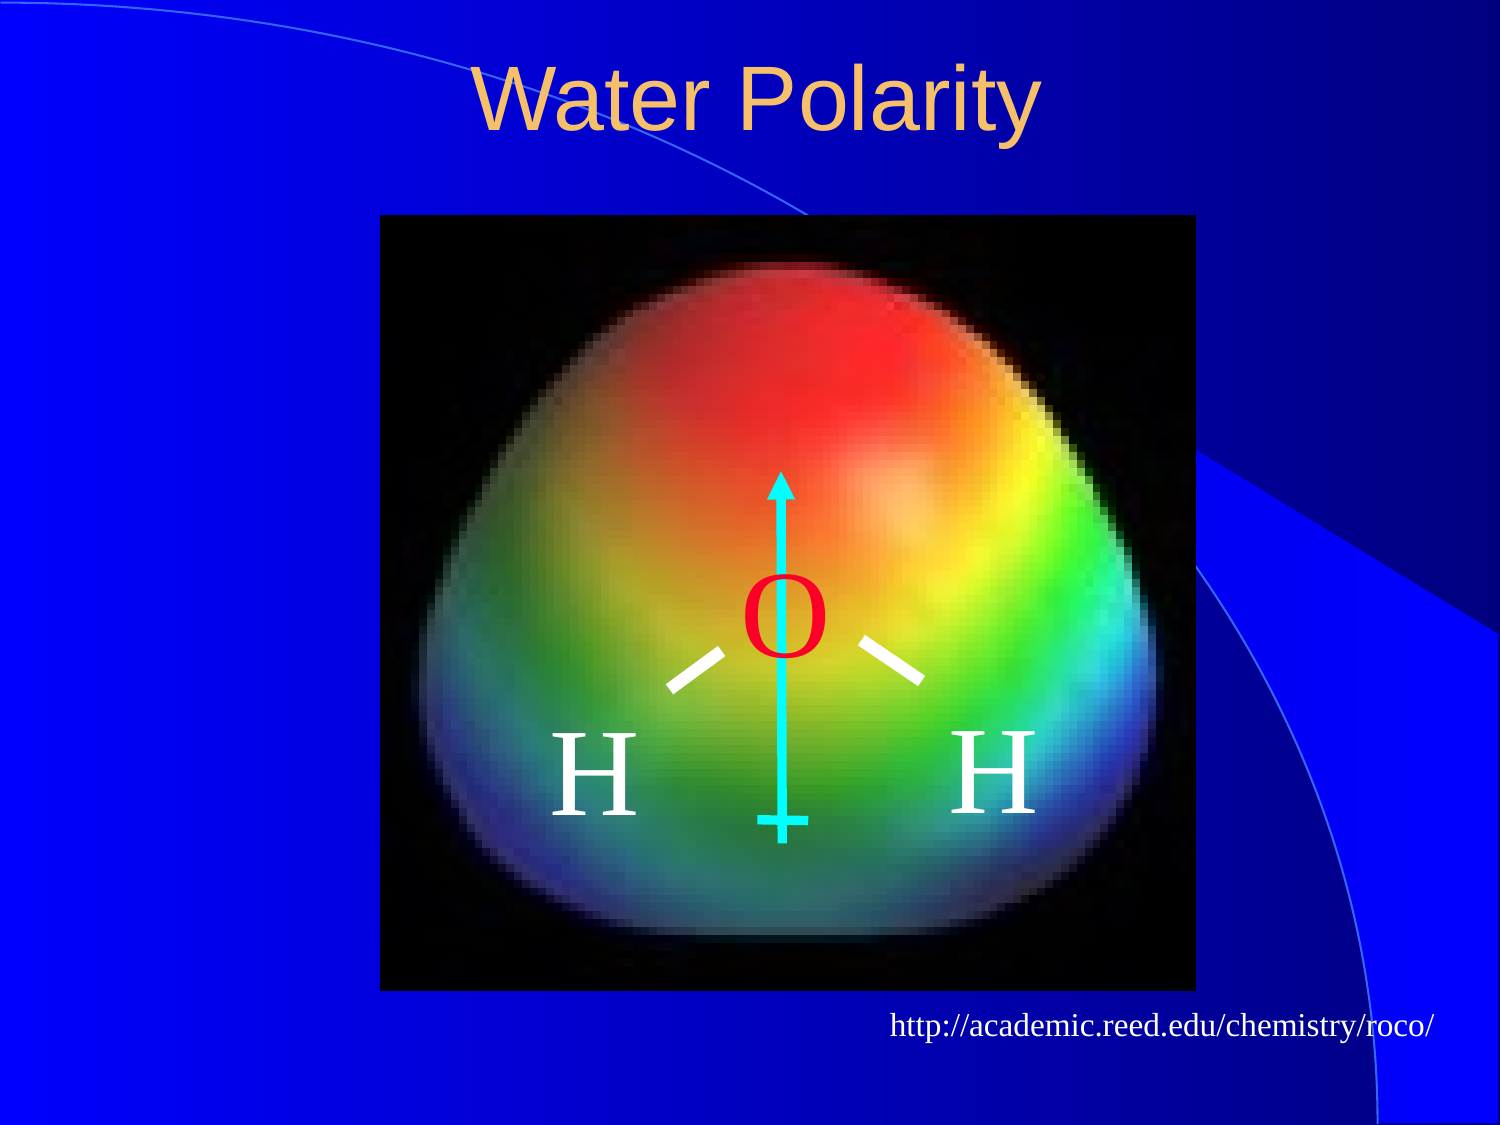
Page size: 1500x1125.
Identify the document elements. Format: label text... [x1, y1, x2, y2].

title Water Polarity [79, 0, 1435, 188]
text_box http://academic.reed.edu/chemistry/roco/ [591, 995, 1450, 1051]
picture [380, 214, 1197, 991]
text_box Overall molecular dipole [334, 191, 1119, 287]
